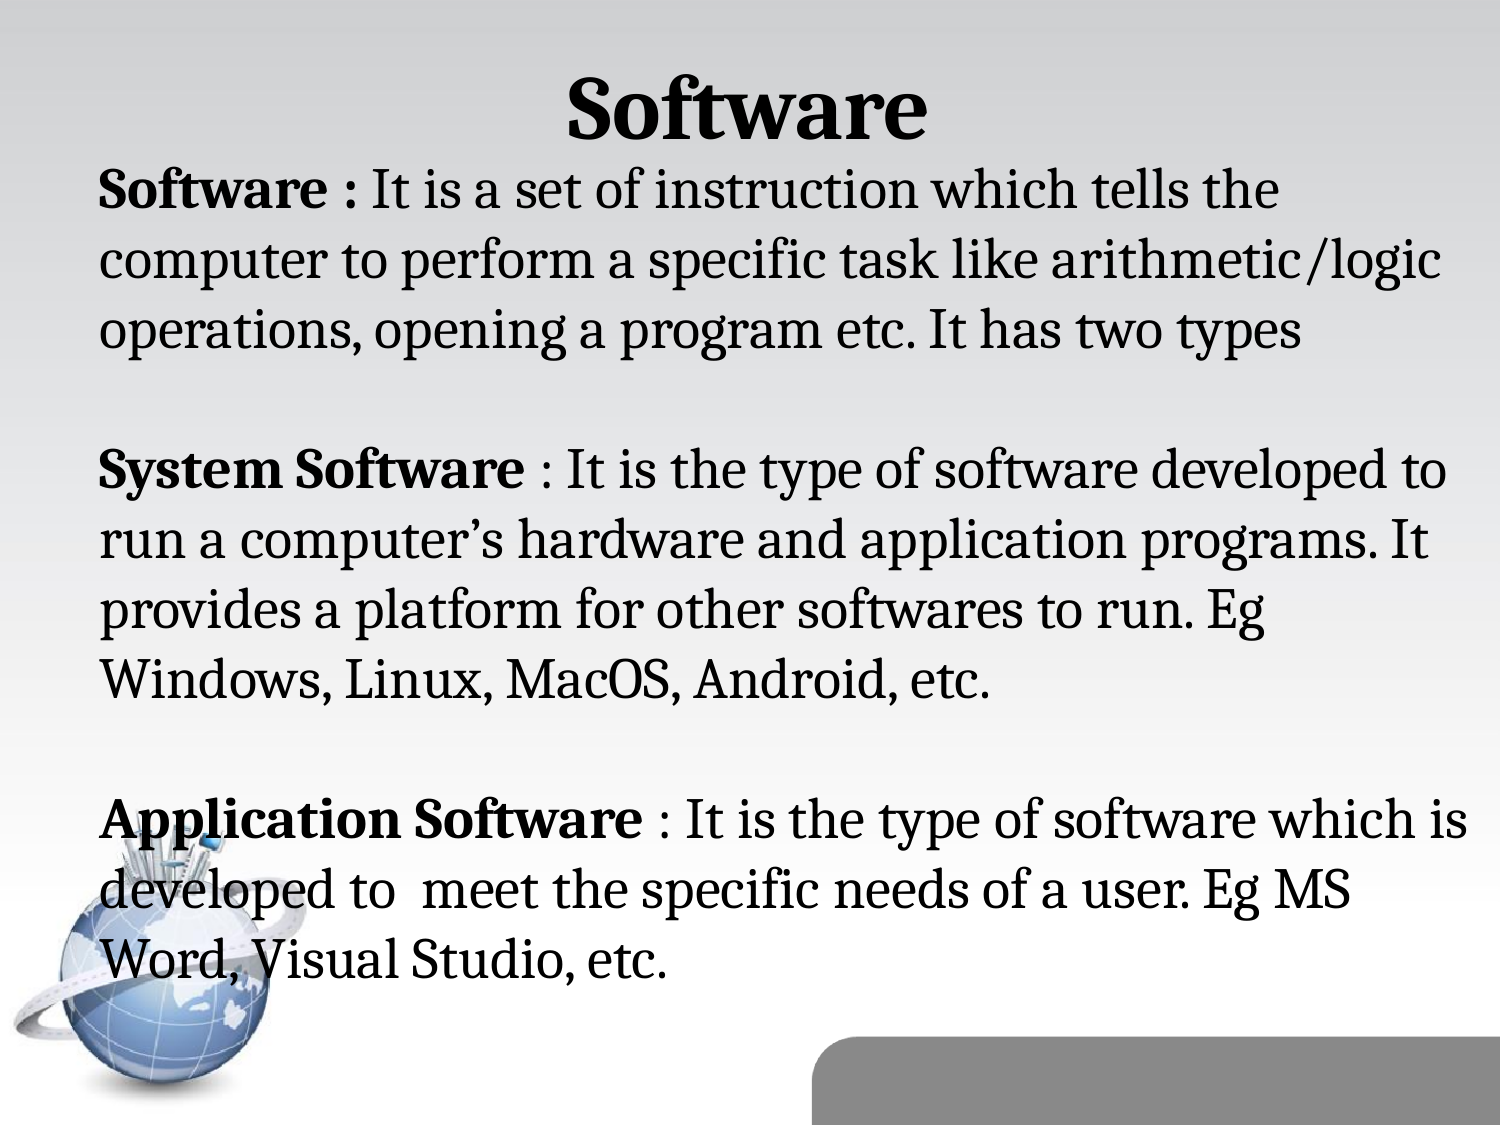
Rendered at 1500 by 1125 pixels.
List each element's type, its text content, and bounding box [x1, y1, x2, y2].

list Software : It is a set of instruction which tells the computer to perform a specific task like arithmetic/logic operations, opening a program etc. It has two types System Software : It is the type of software developed to run a computer’s hardware and application programs. It provides a platform for other softwares to run. Eg Windows, Linux, MacOS, Android, etc. Application Software : It is the type of software which is developed to meet the specific needs of a user. Eg MS Word, Visual Studio, etc. [99, 149, 1471, 999]
picture [0, 0, 1500, 1125]
title Software [513, 48, 987, 149]
